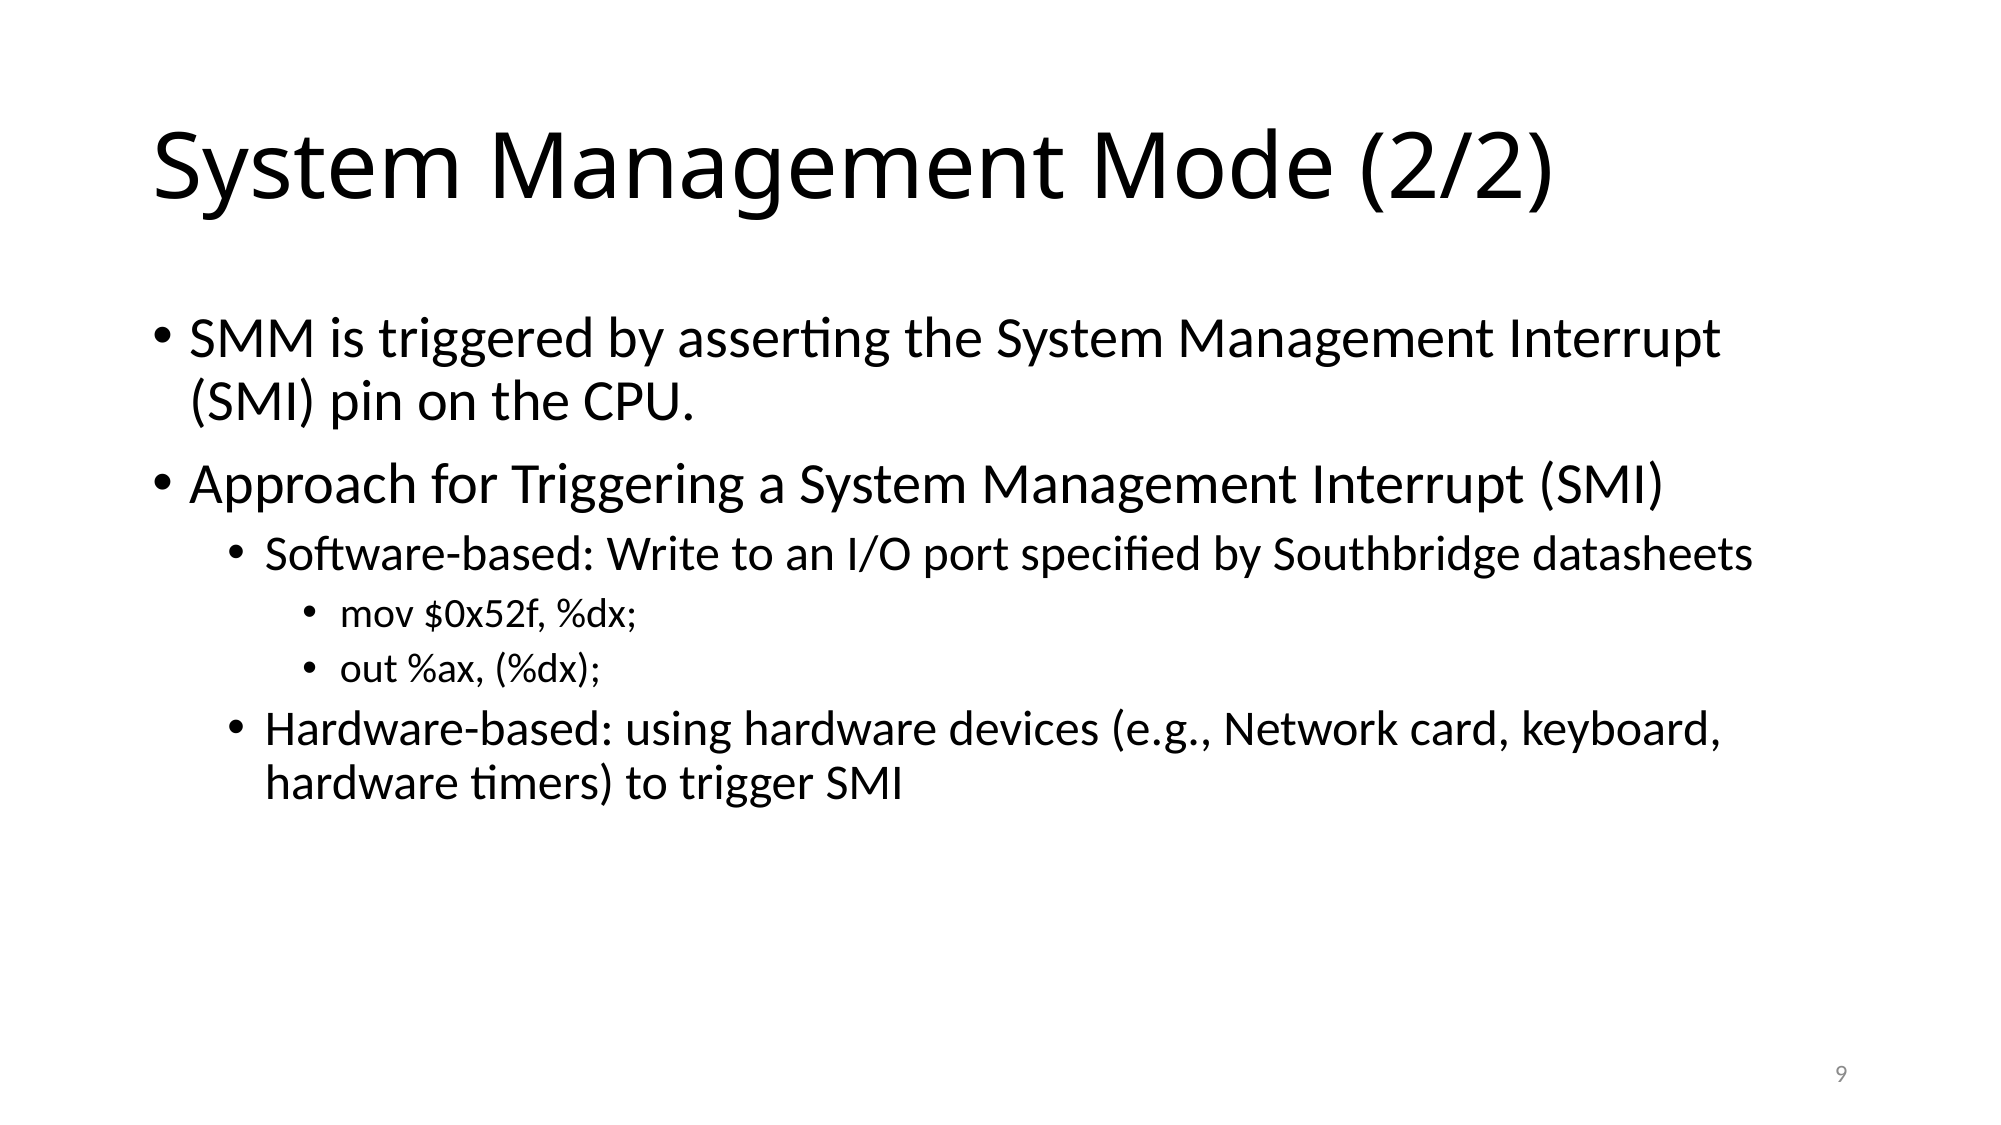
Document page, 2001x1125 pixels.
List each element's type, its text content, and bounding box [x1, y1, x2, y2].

title System Management Mode (2/2) [137, 59, 1863, 278]
list SMM is triggered by asserting the System Management Interrupt (SMI) pin on the CPU. Approach for Triggering a System Management Interrupt (SMI) Software-based: Write to an I/O port specified by Southbridge datasheets mov $0x52f, %dx; out %ax, (%dx); Hardware-based: using hardware devices (e.g., Network card, keyboard, hardware timers) to trigger SMI [137, 299, 1863, 1014]
slide_number 9 [1412, 1042, 1863, 1103]
